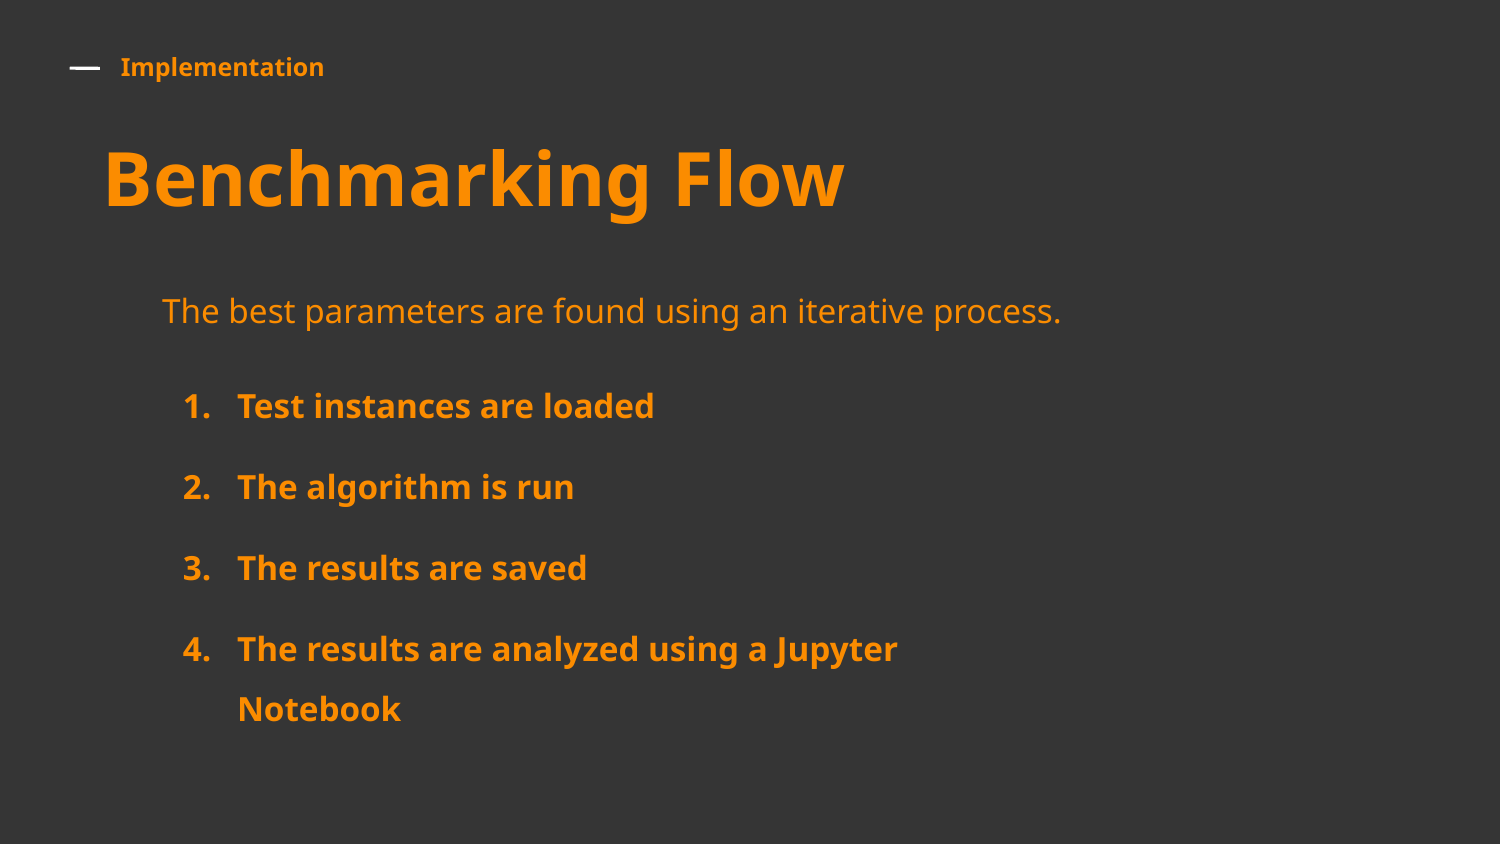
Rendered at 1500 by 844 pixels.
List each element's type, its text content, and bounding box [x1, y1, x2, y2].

text_box The best parameters are found using an iterative process. [147, 254, 1188, 345]
title Benchmarking Flow [87, 116, 941, 243]
text_box Implementation [106, 36, 999, 97]
text_box Test instances are loaded The algorithm is run The results are saved The results are analyzed using a Jupyter Notebook [147, 350, 1082, 743]
